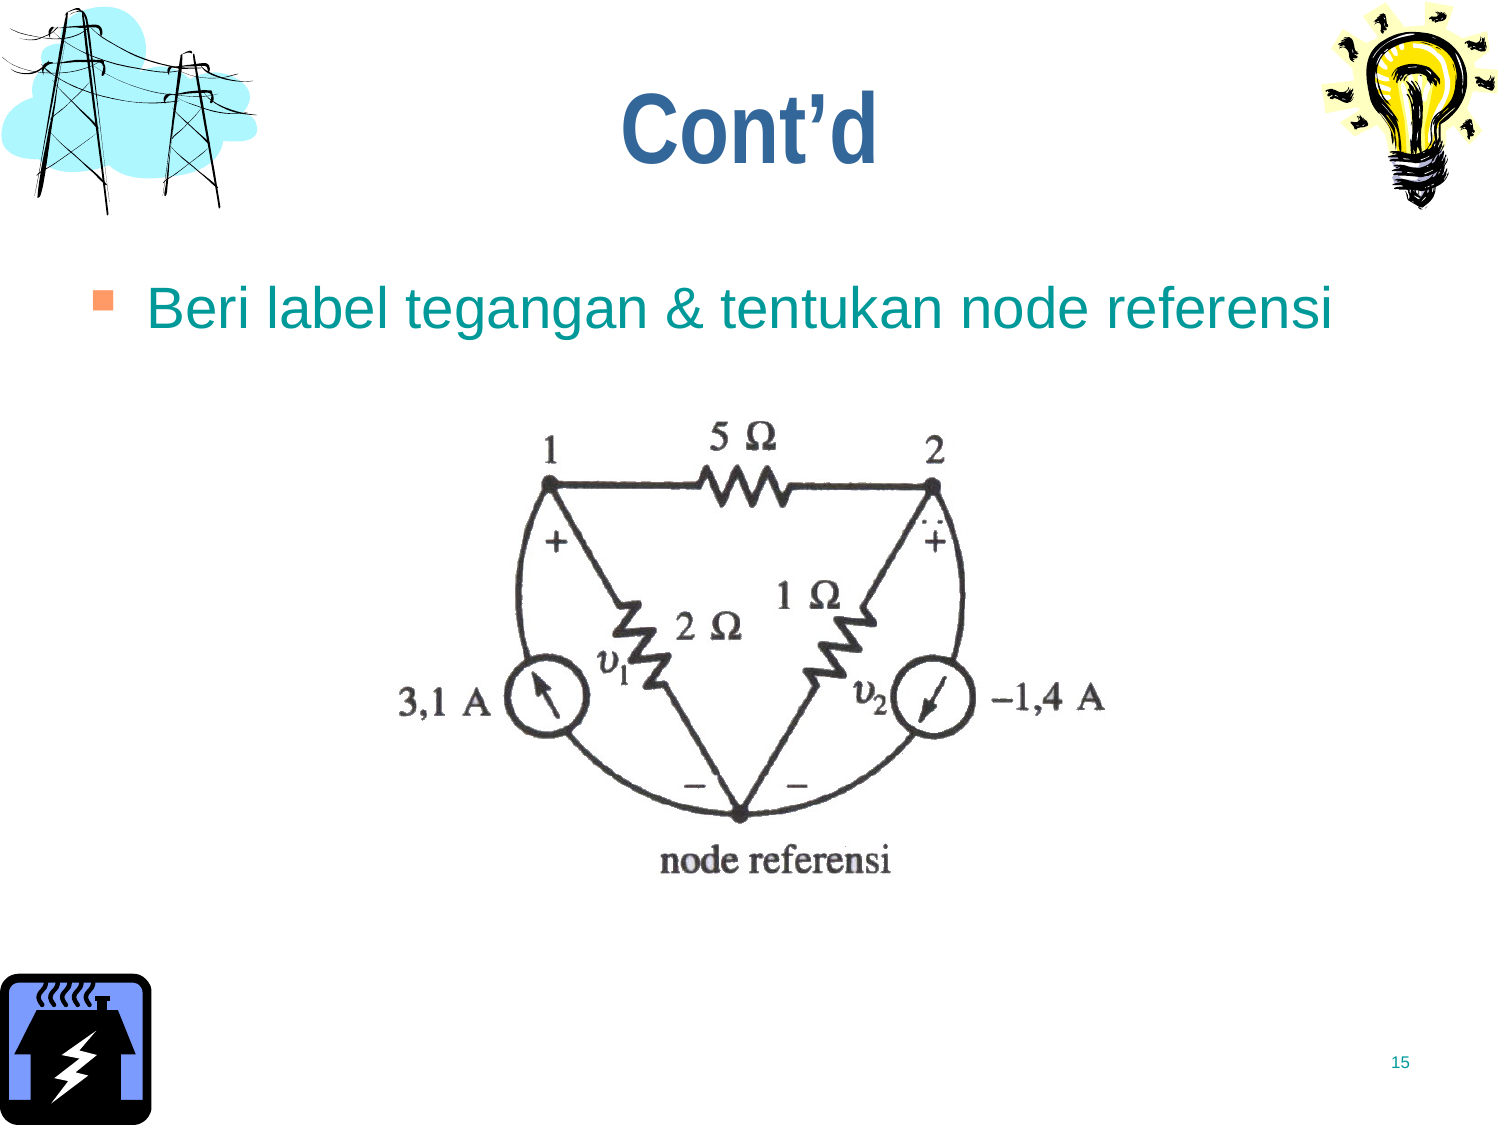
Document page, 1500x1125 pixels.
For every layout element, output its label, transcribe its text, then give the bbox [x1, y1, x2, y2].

slide_number 15 [1074, 1024, 1426, 1103]
picture [387, 412, 1112, 884]
list Beri label tegangan & tentukan node referensi [74, 262, 1426, 351]
title Cont’d [74, 44, 1426, 233]
